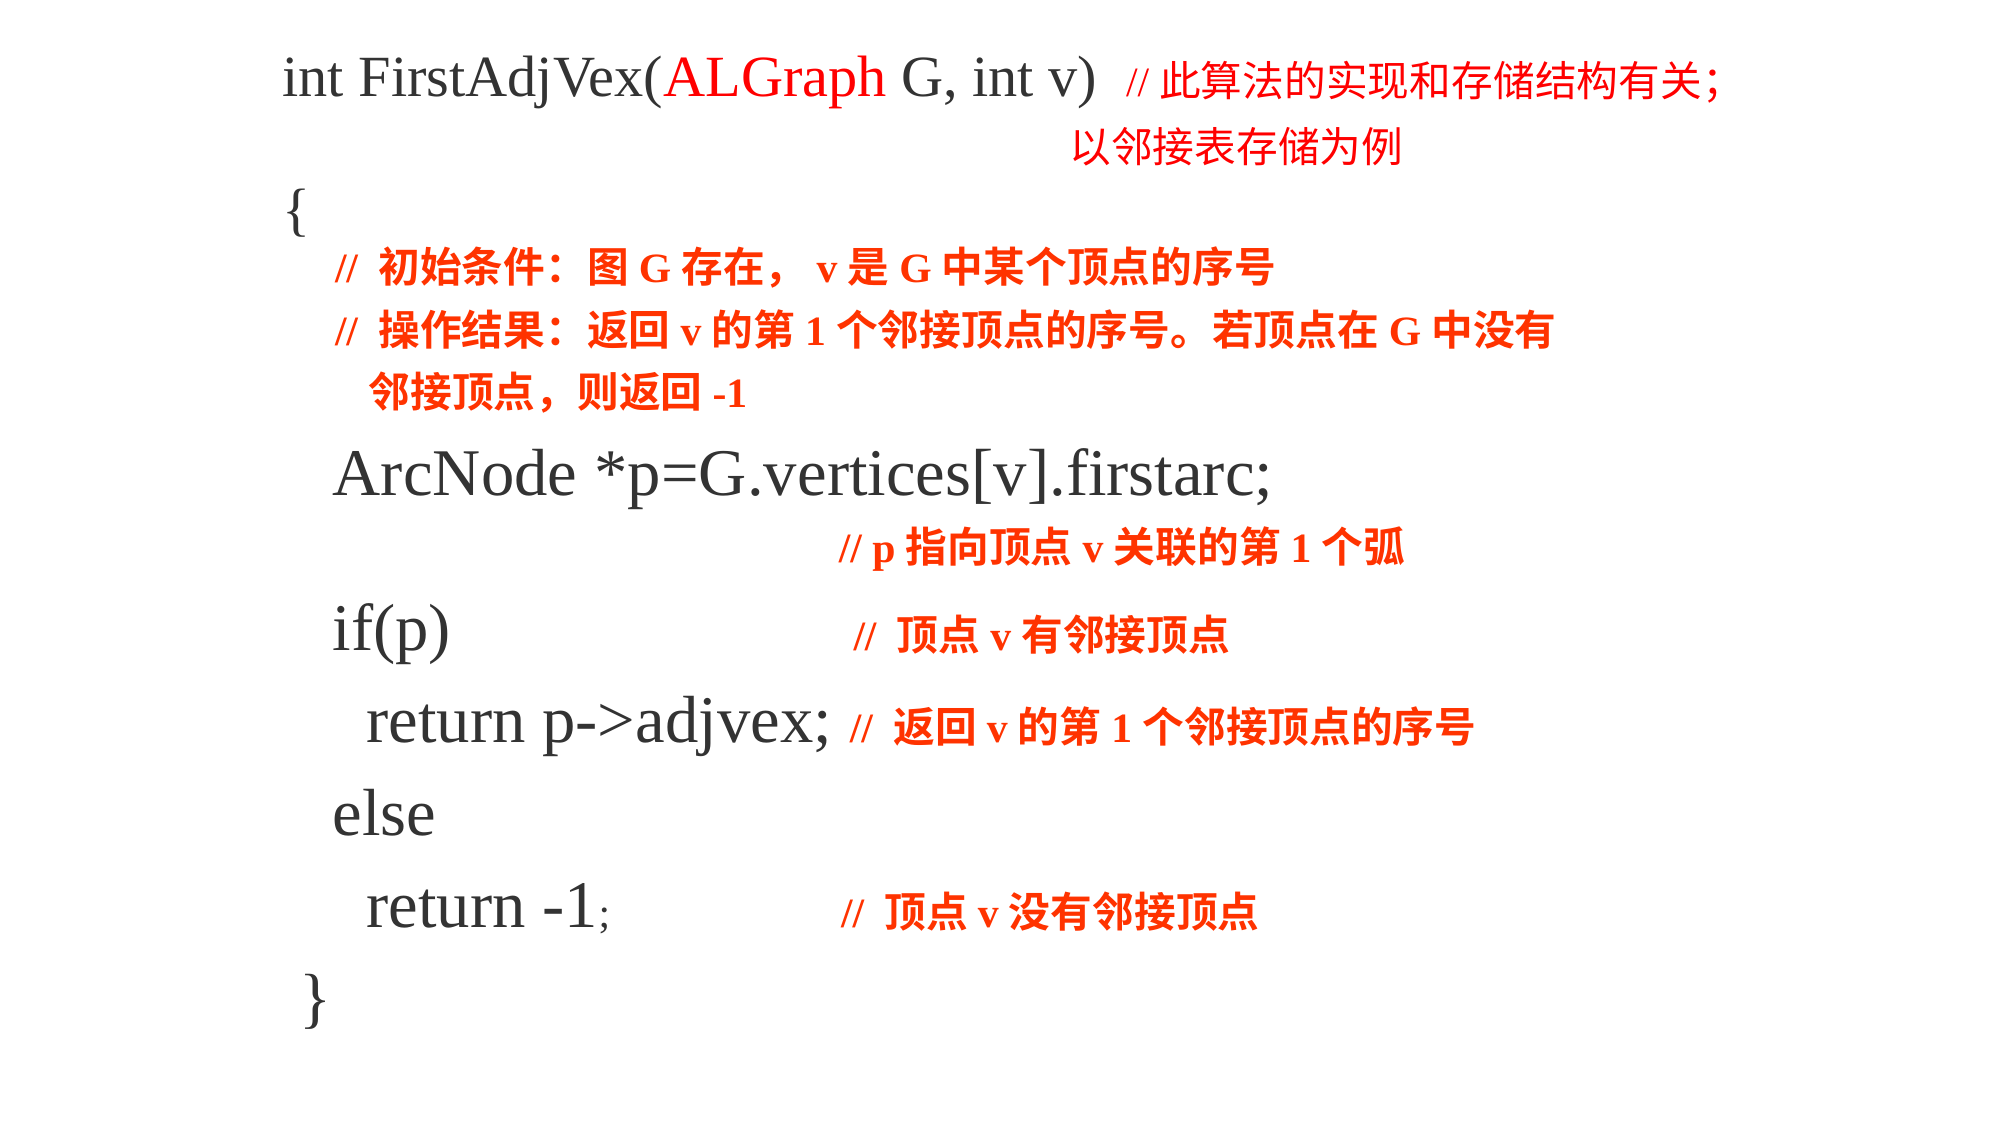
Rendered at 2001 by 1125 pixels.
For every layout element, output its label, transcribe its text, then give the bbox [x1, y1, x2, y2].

list int FirstAdjVex(ALGraph G, int v) //此算法的实现和存储结构有关； 以邻接表存储为例 { // 初始条件：图G存在，v是G中某个顶点的序号 // 操作结果：返回v的第1个邻接顶点的序号。若顶点在G中没有 邻接顶点，则返回-1 ArcNode *p=G.vertices[v].firstarc; // p指向顶点v关联的第1个弧 if(p) // 顶点v有邻接顶点 return p->adjvex; // 返回v的第1个邻接顶点的序号 else return -1; // 顶点v没有邻接顶点 } [267, 31, 1750, 1094]
